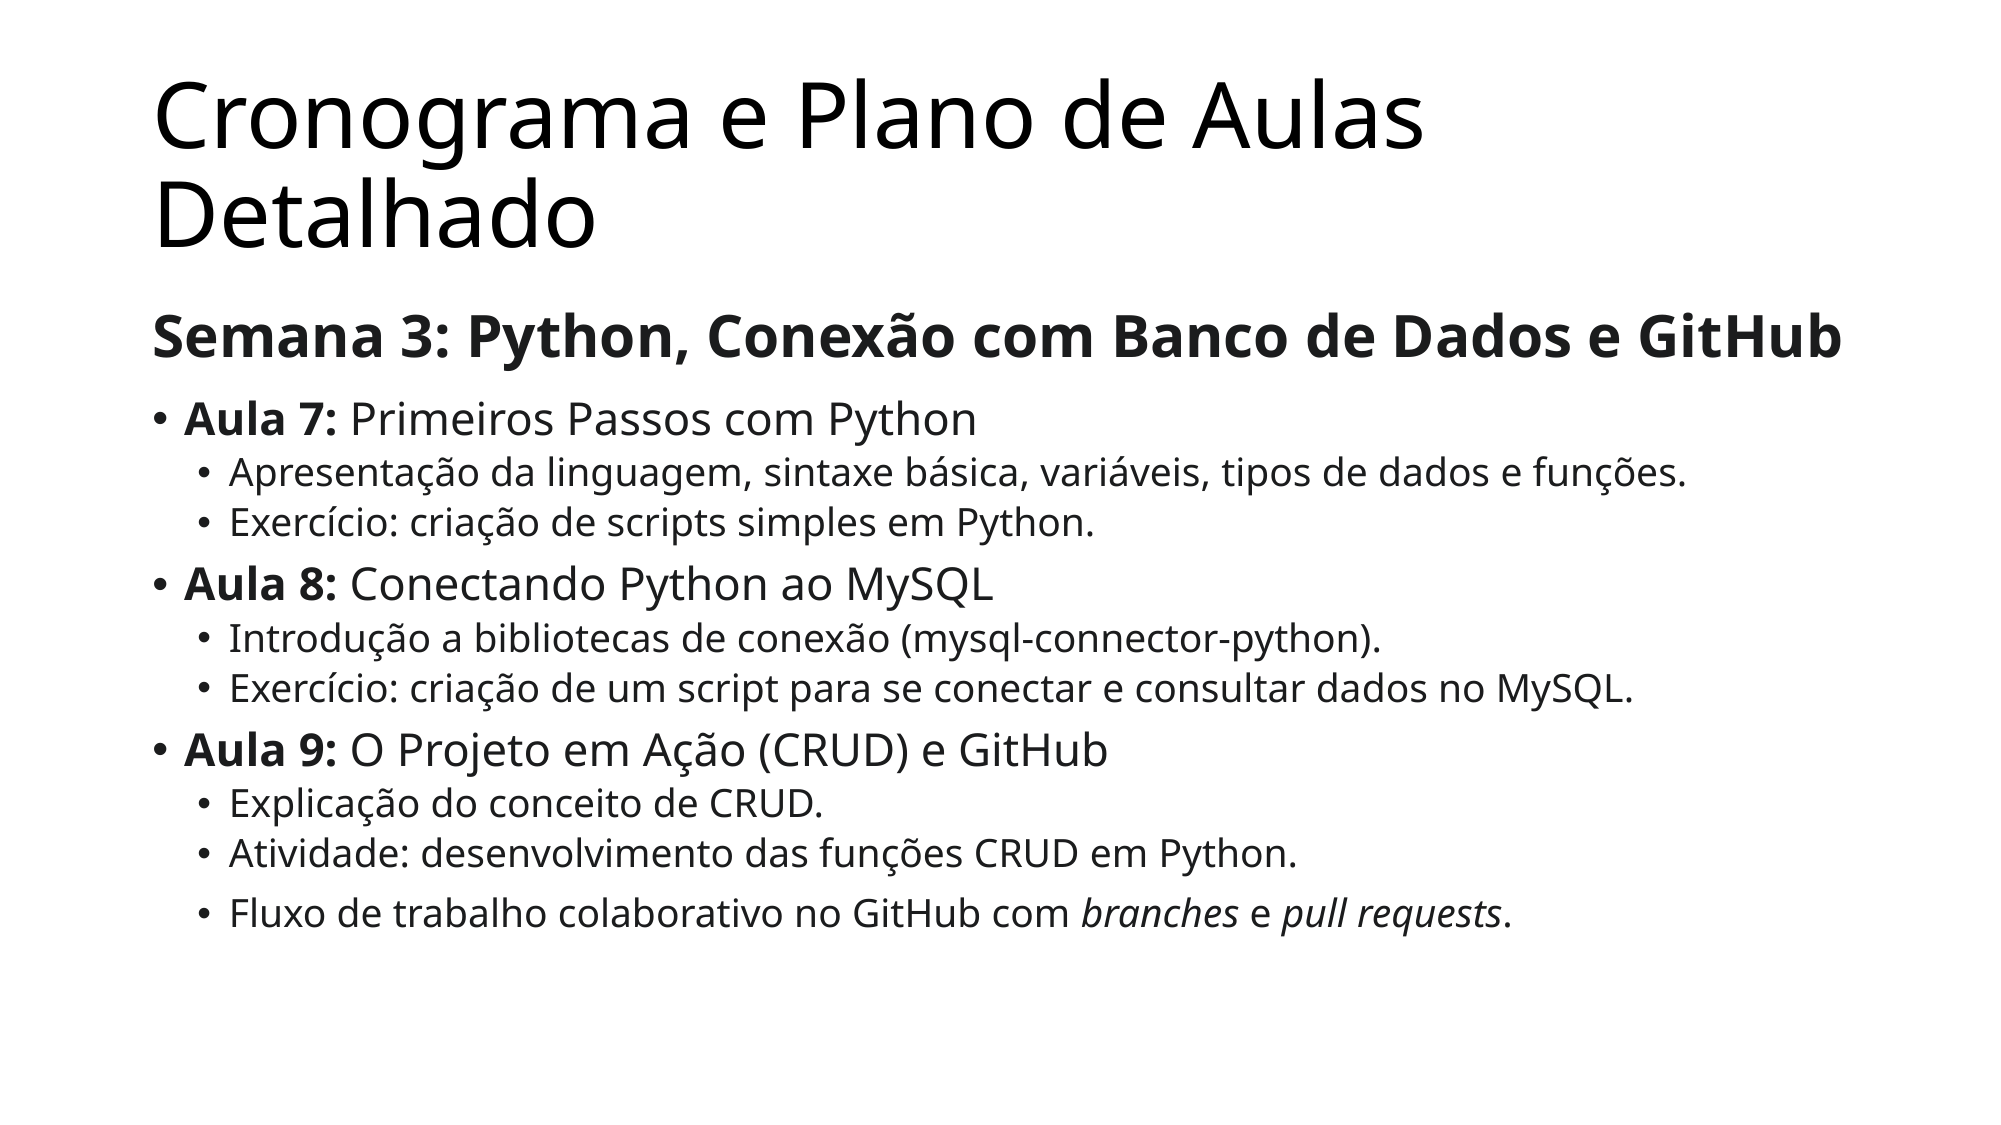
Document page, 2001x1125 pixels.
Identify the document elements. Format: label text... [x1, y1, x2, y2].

title Cronograma e Plano de Aulas Detalhado [137, 59, 1863, 278]
list Semana 3: Python, Conexão com Banco de Dados e GitHub Aula 7: Primeiros Passos com Python Apresentação da linguagem, sintaxe básica, variáveis, tipos de dados e funções. Exercício: criação de scripts simples em Python. Aula 8: Conectando Python ao MySQL Introdução a bibliotecas de conexão (mysql-connector-python). Exercício: criação de um script para se conectar e consultar dados no MySQL. Aula 9: O Projeto em Ação (CRUD) e GitHub Explicação do conceito de CRUD. Atividade: desenvolvimento das funções CRUD em Python. Fluxo de trabalho colaborativo no GitHub com branches e pull requests. [137, 299, 1863, 1014]
